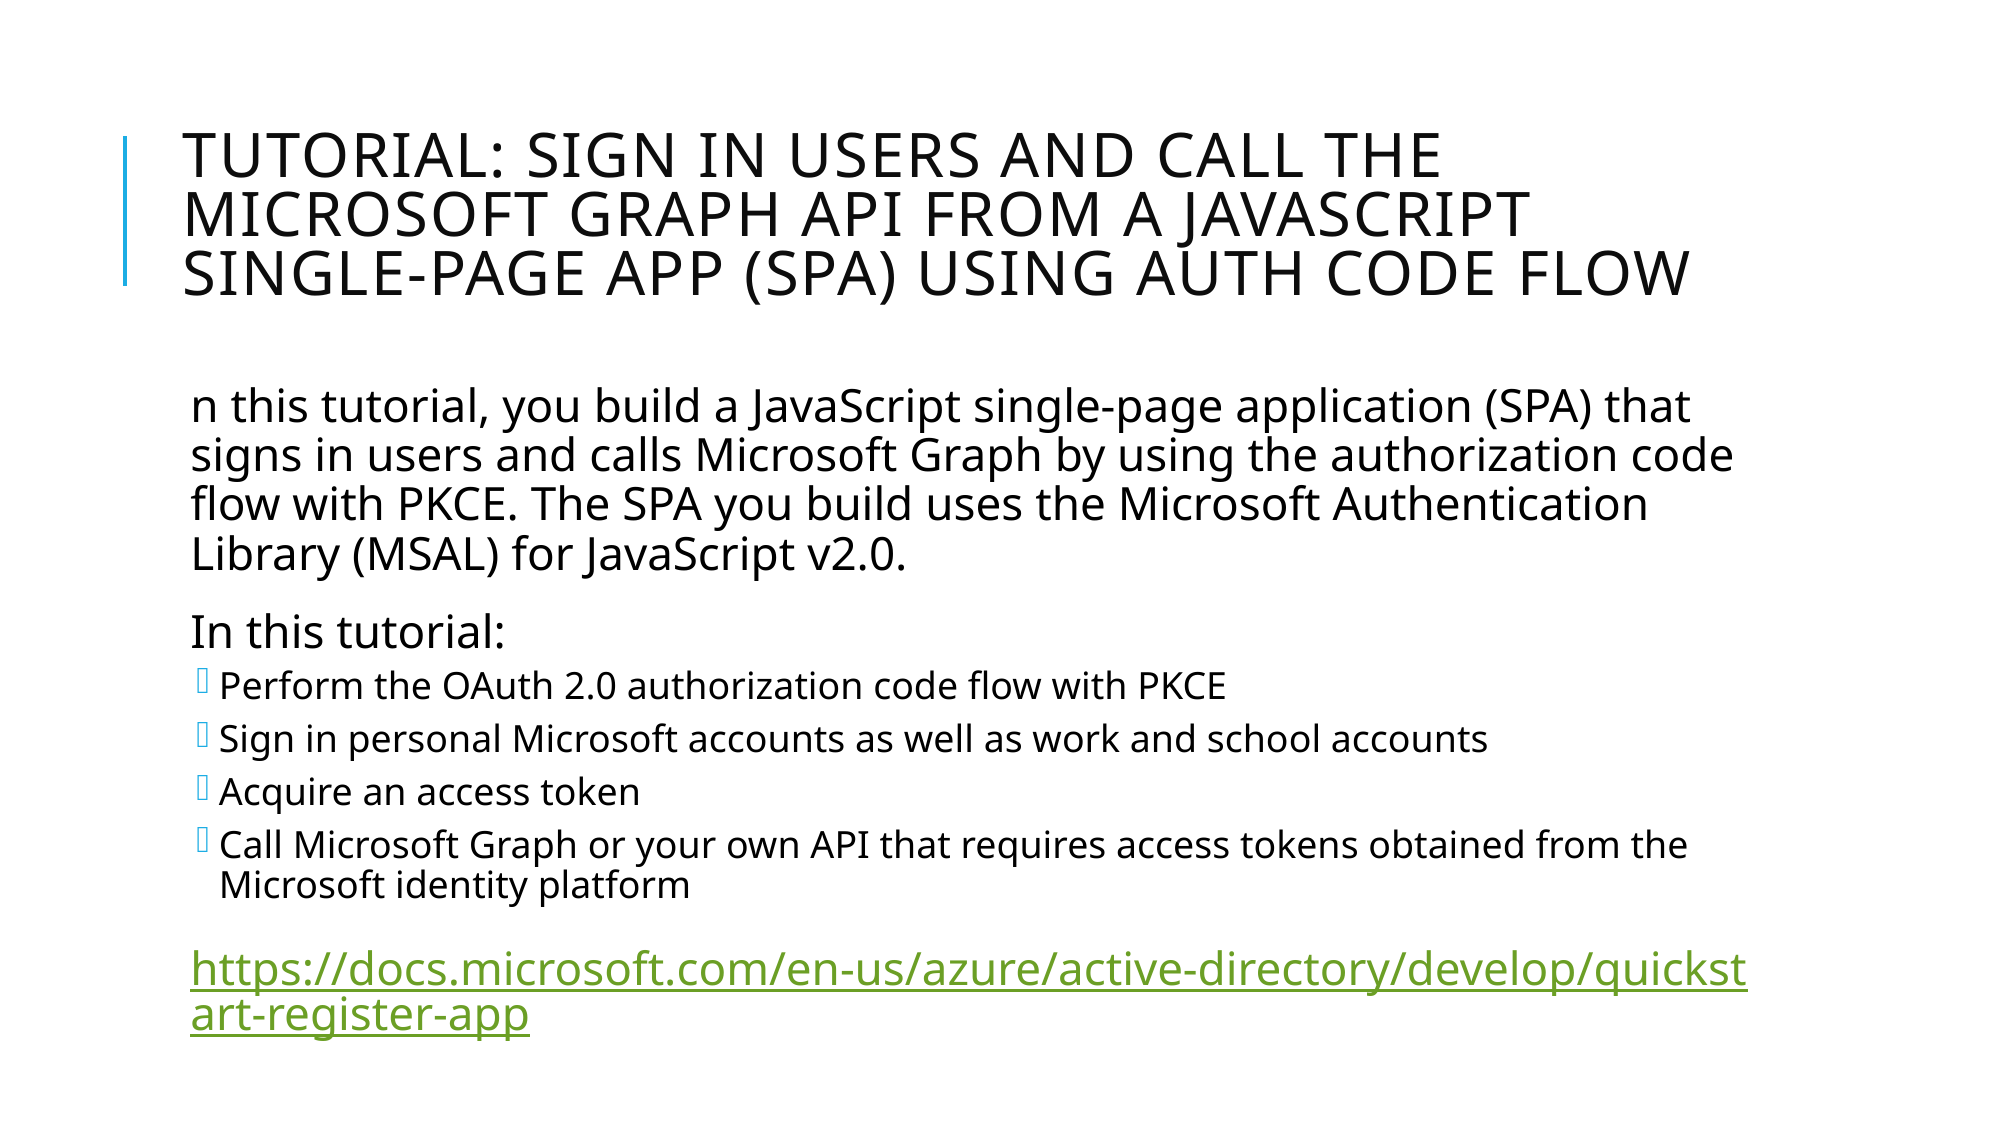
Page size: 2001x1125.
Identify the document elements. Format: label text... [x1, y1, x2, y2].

title Tutorial: Sign in users and call the Microsoft Graph API from a JavaScript single-page app (SPA) using auth code flow [168, 96, 1763, 342]
list n this tutorial, you build a JavaScript single-page application (SPA) that signs in users and calls Microsoft Graph by using the authorization code flow with PKCE. The SPA you build uses the Microsoft Authentication Library (MSAL) for JavaScript v2.0. In this tutorial: Perform the OAuth 2.0 authorization code flow with PKCE Sign in personal Microsoft accounts as well as work and school accounts Acquire an access token Call Microsoft Graph or your own API that requires access tokens obtained from the Microsoft identity platform https://docs.microsoft.com/en-us/azure/active-directory/develop/quickstart-register-app [168, 375, 1763, 1035]
